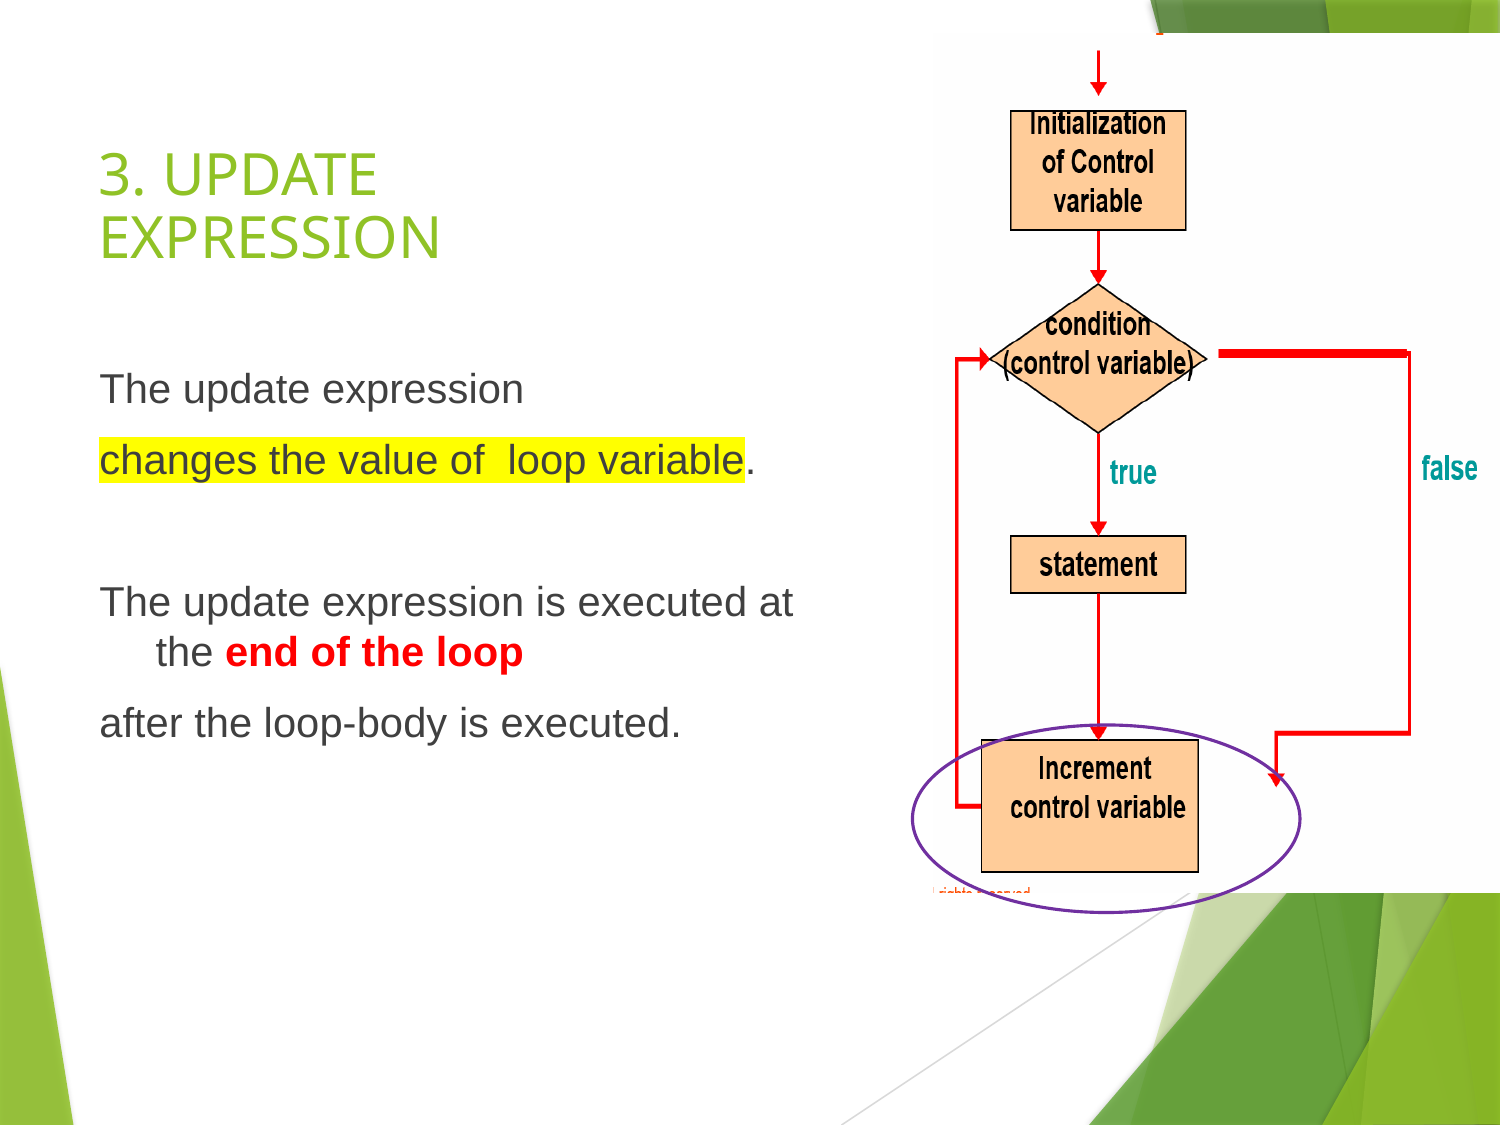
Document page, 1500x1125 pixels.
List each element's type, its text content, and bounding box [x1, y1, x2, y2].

picture [933, 33, 1500, 894]
text_box [910, 779, 928, 858]
title 3. UPDATE EXPRESSION [83, 99, 543, 317]
list The update expression changes the value of loop variable. The update expression is executed at the end of the loop after the loop-body is executed. [84, 354, 863, 939]
text_box [1014, 903, 1198, 915]
